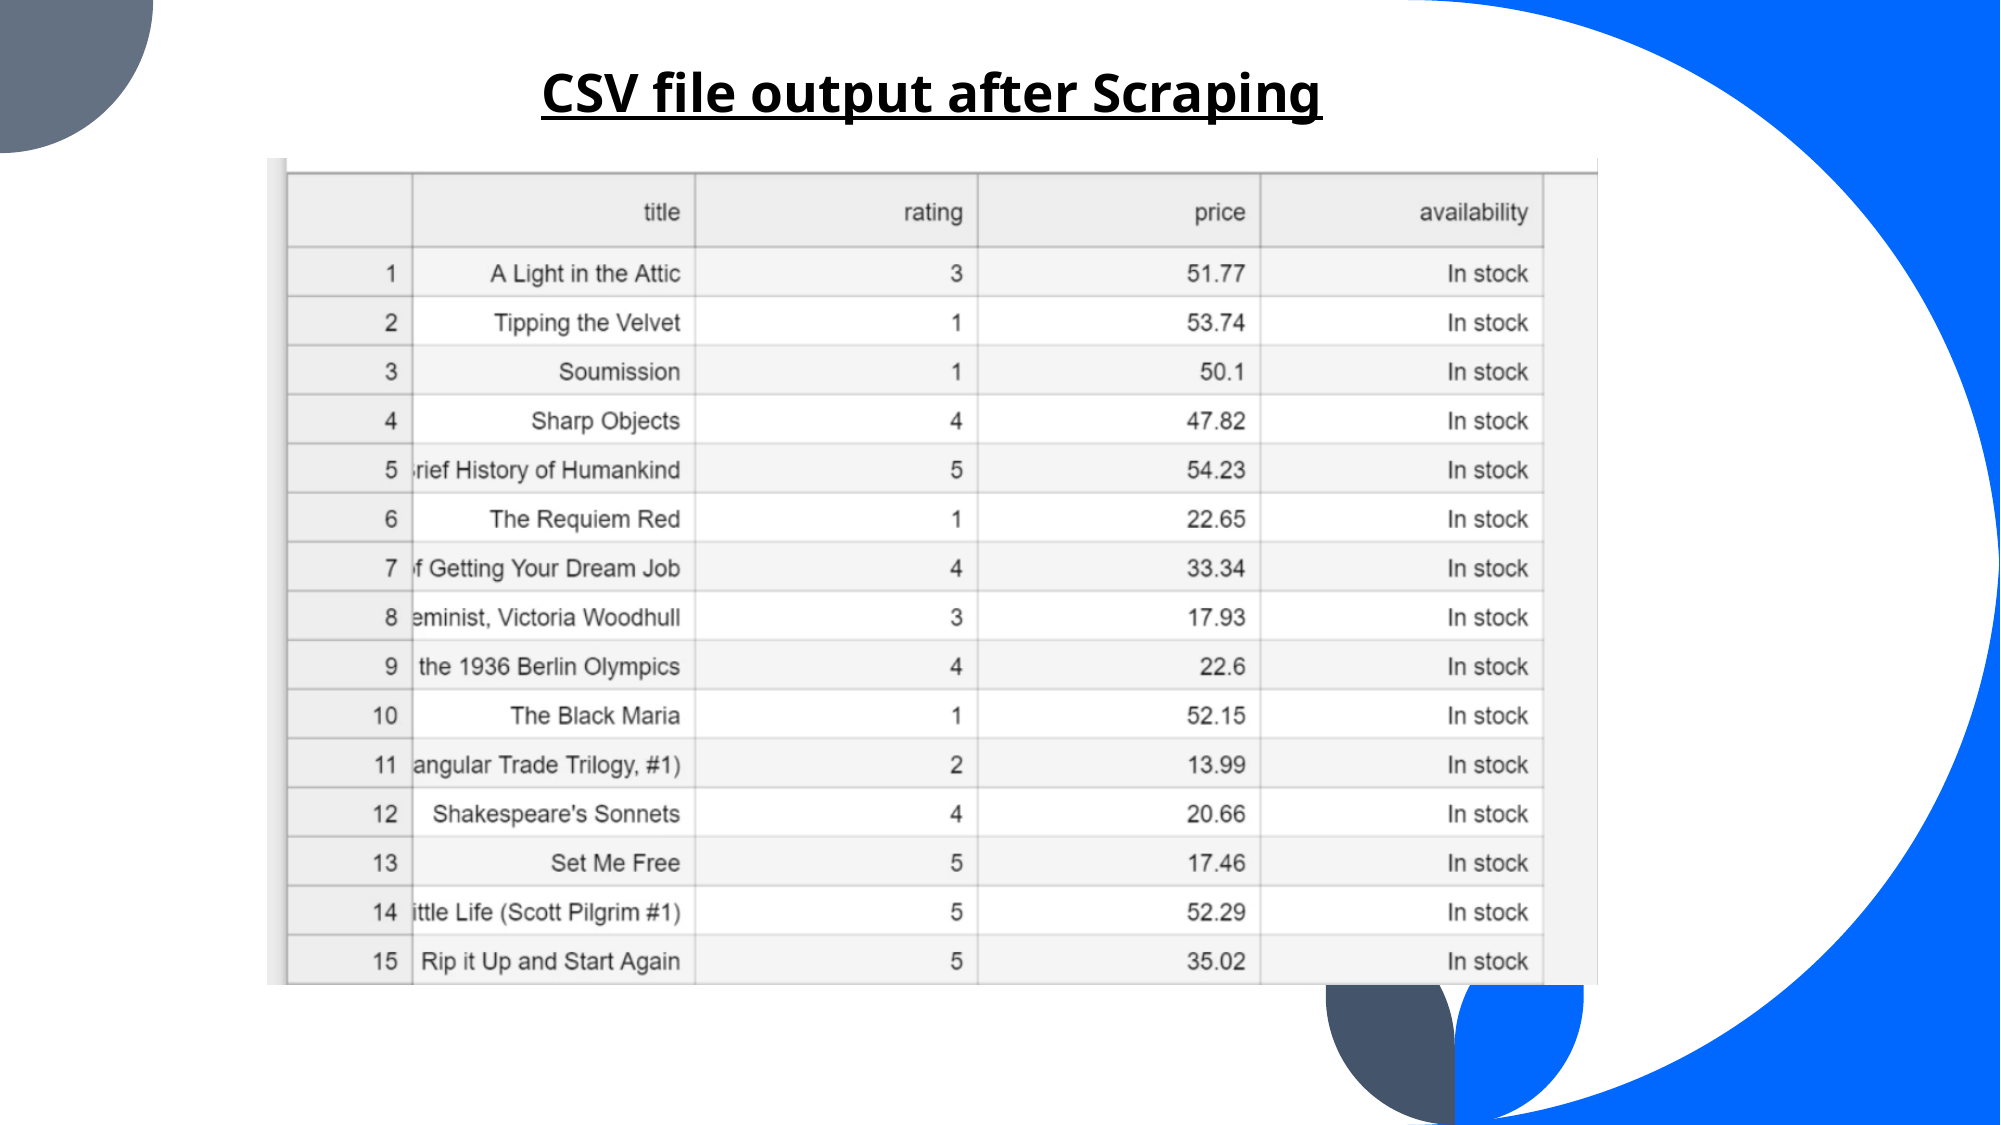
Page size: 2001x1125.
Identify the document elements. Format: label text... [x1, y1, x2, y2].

text_box CSV file output after Scraping [423, 56, 1441, 124]
picture [267, 158, 1599, 985]
